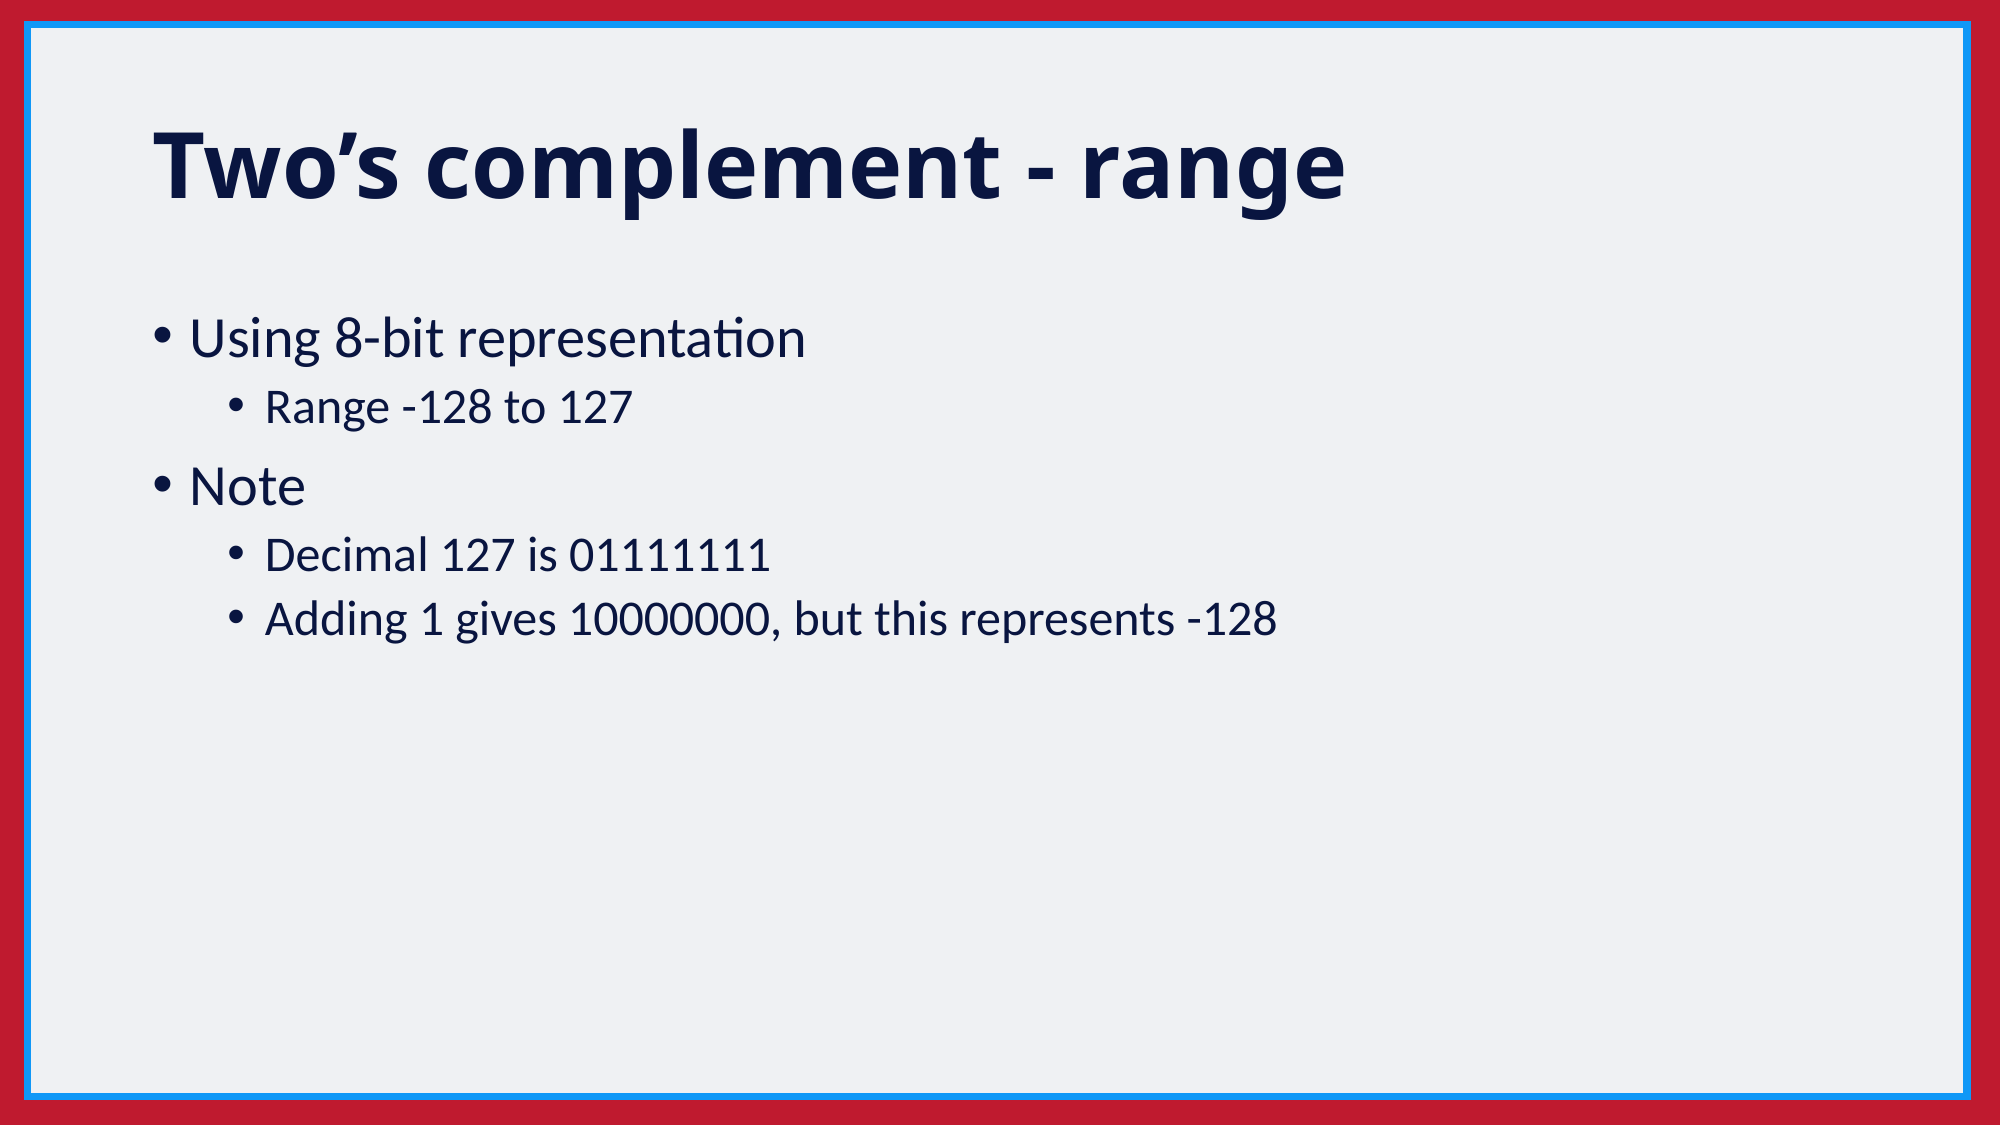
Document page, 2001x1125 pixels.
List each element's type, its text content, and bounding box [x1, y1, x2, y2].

list Using 8-bit representation Range -128 to 127 Note Decimal 127 is 01111111 Adding 1 gives 10000000, but this represents -128 [137, 299, 1863, 1014]
title Two’s complement - range [137, 59, 1863, 278]
